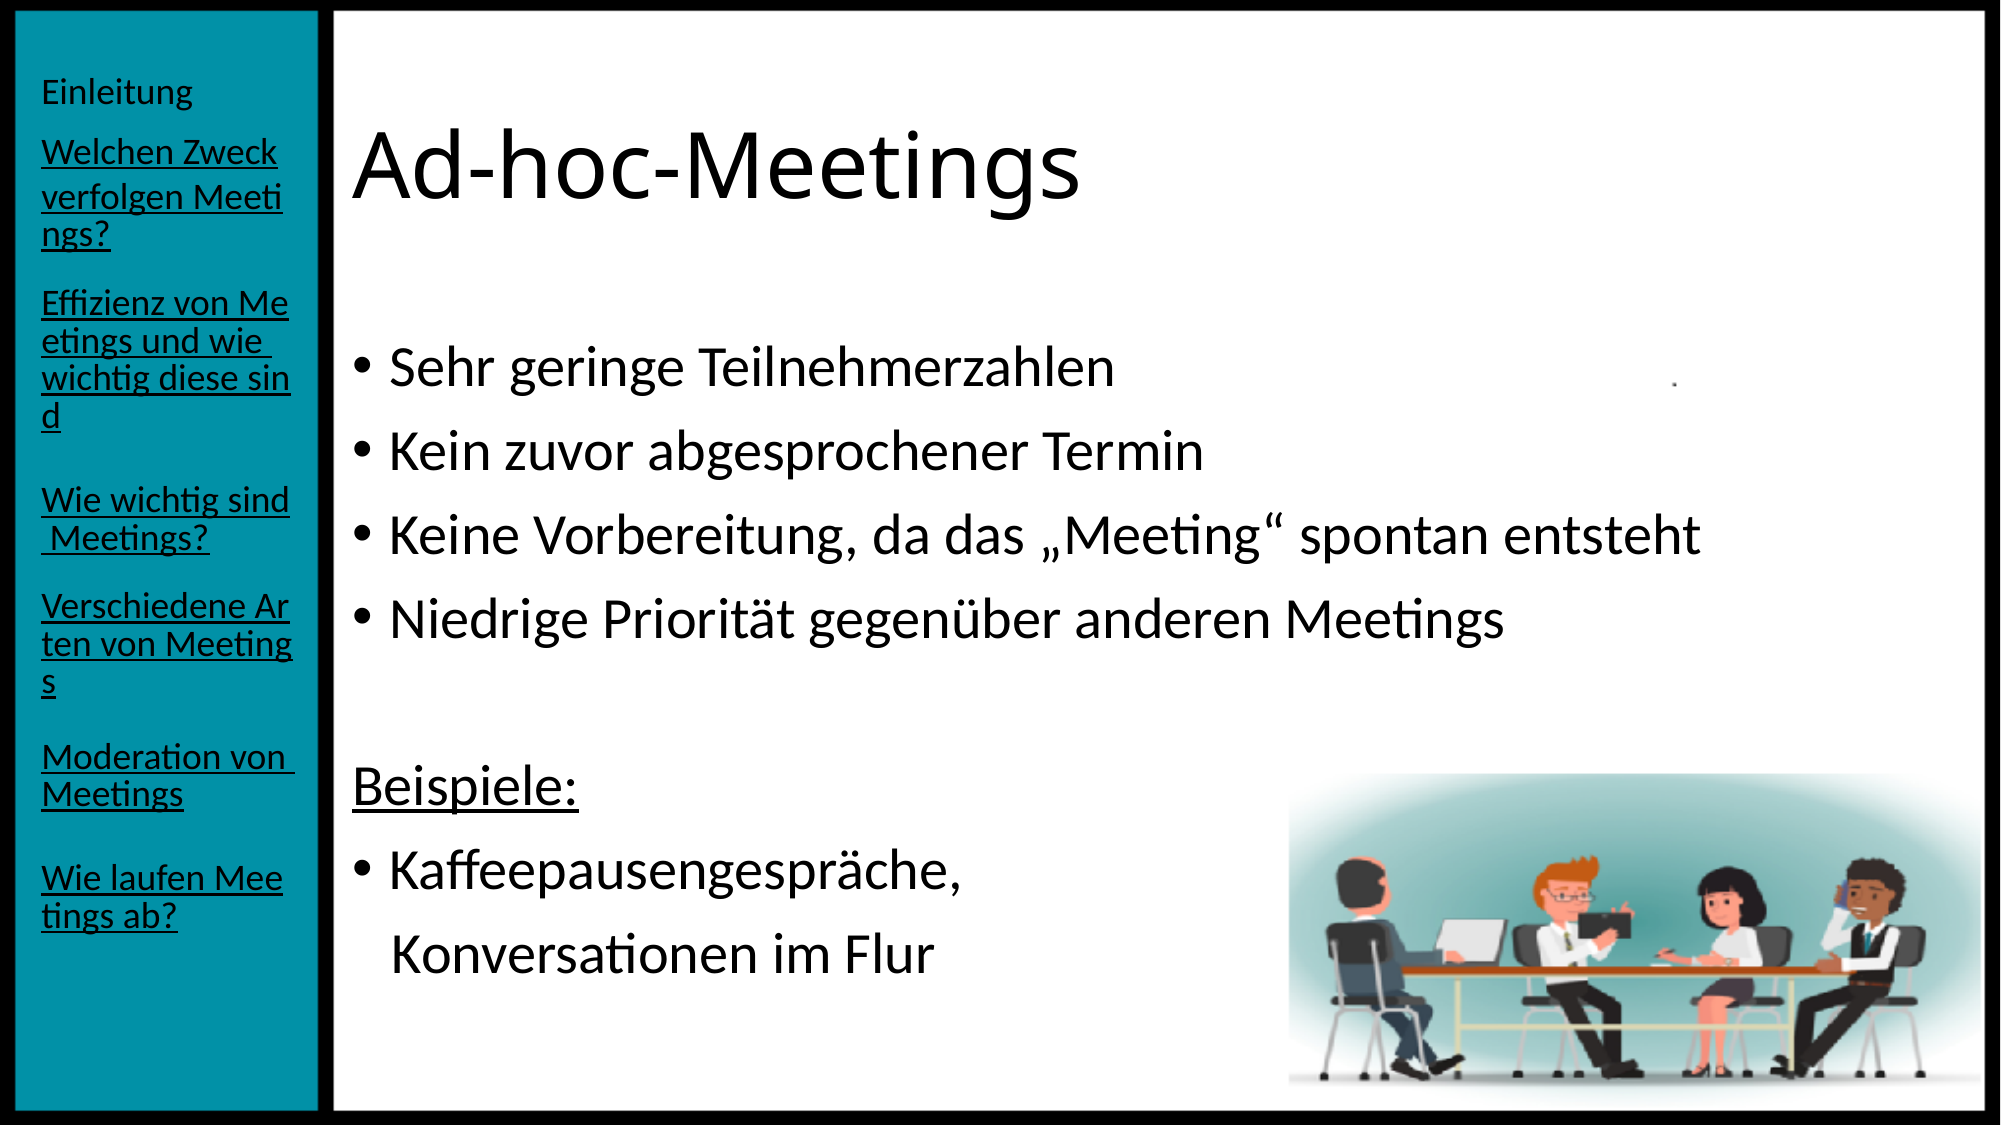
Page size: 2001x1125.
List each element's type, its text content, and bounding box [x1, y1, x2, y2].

picture [0, 0, 2001, 1125]
title Ad-hoc-Meetings [337, 59, 1863, 278]
list Sehr geringe Teilnehmerzahlen Kein zuvor abgesprochener Termin Keine Vorbereitung, da das „Meeting“ spontan entsteht Niedrige Priorität gegenüber anderen Meetings Beispiele: Kaffeepausengespräche, Konversationen im Flur [337, 328, 1863, 1043]
